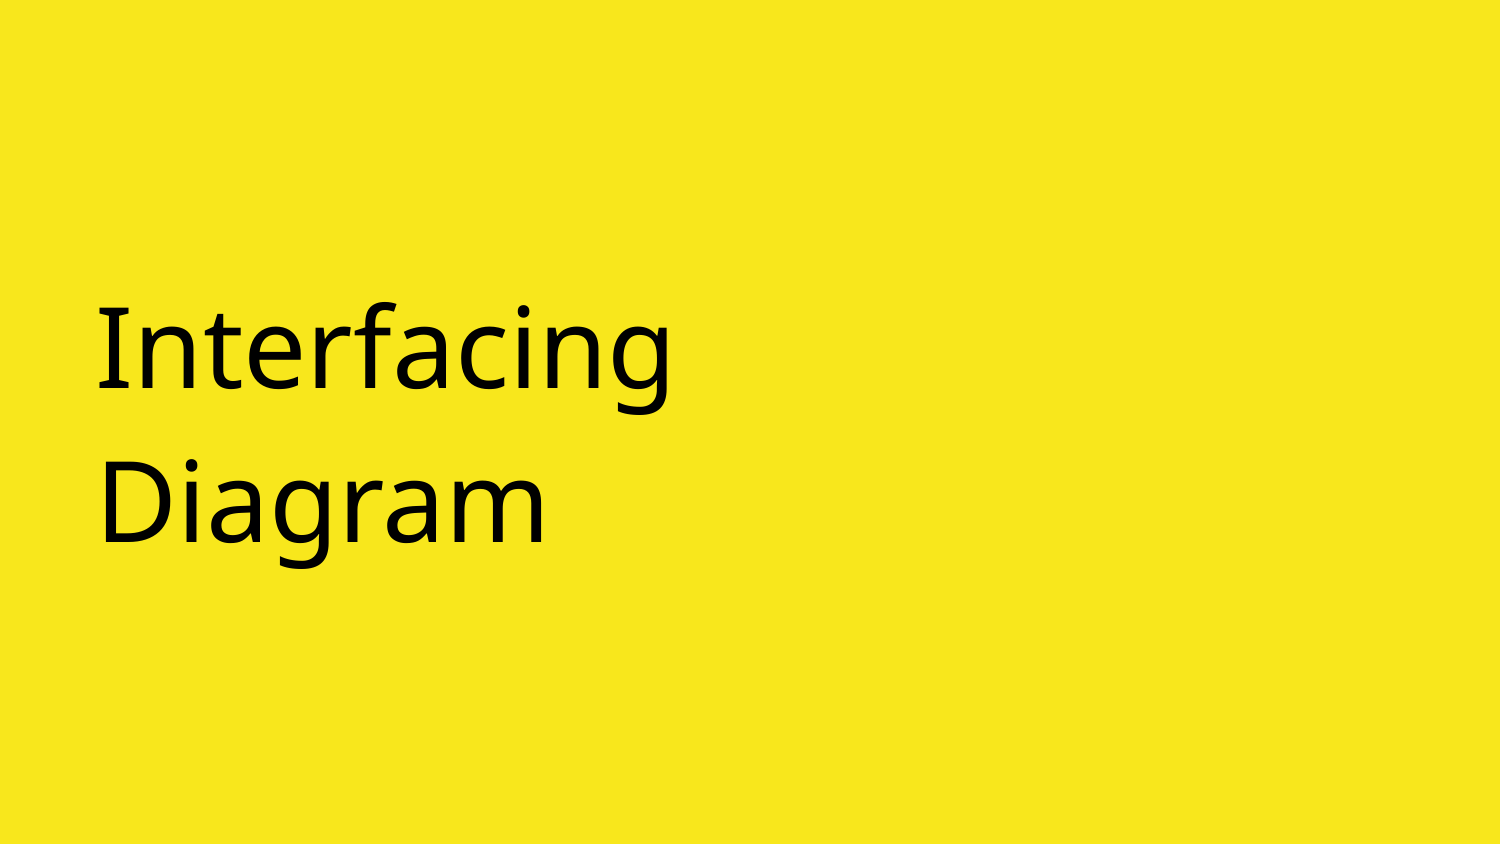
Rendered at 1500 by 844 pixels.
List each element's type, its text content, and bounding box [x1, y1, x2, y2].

title Interfacing Diagram [80, 86, 1003, 758]
